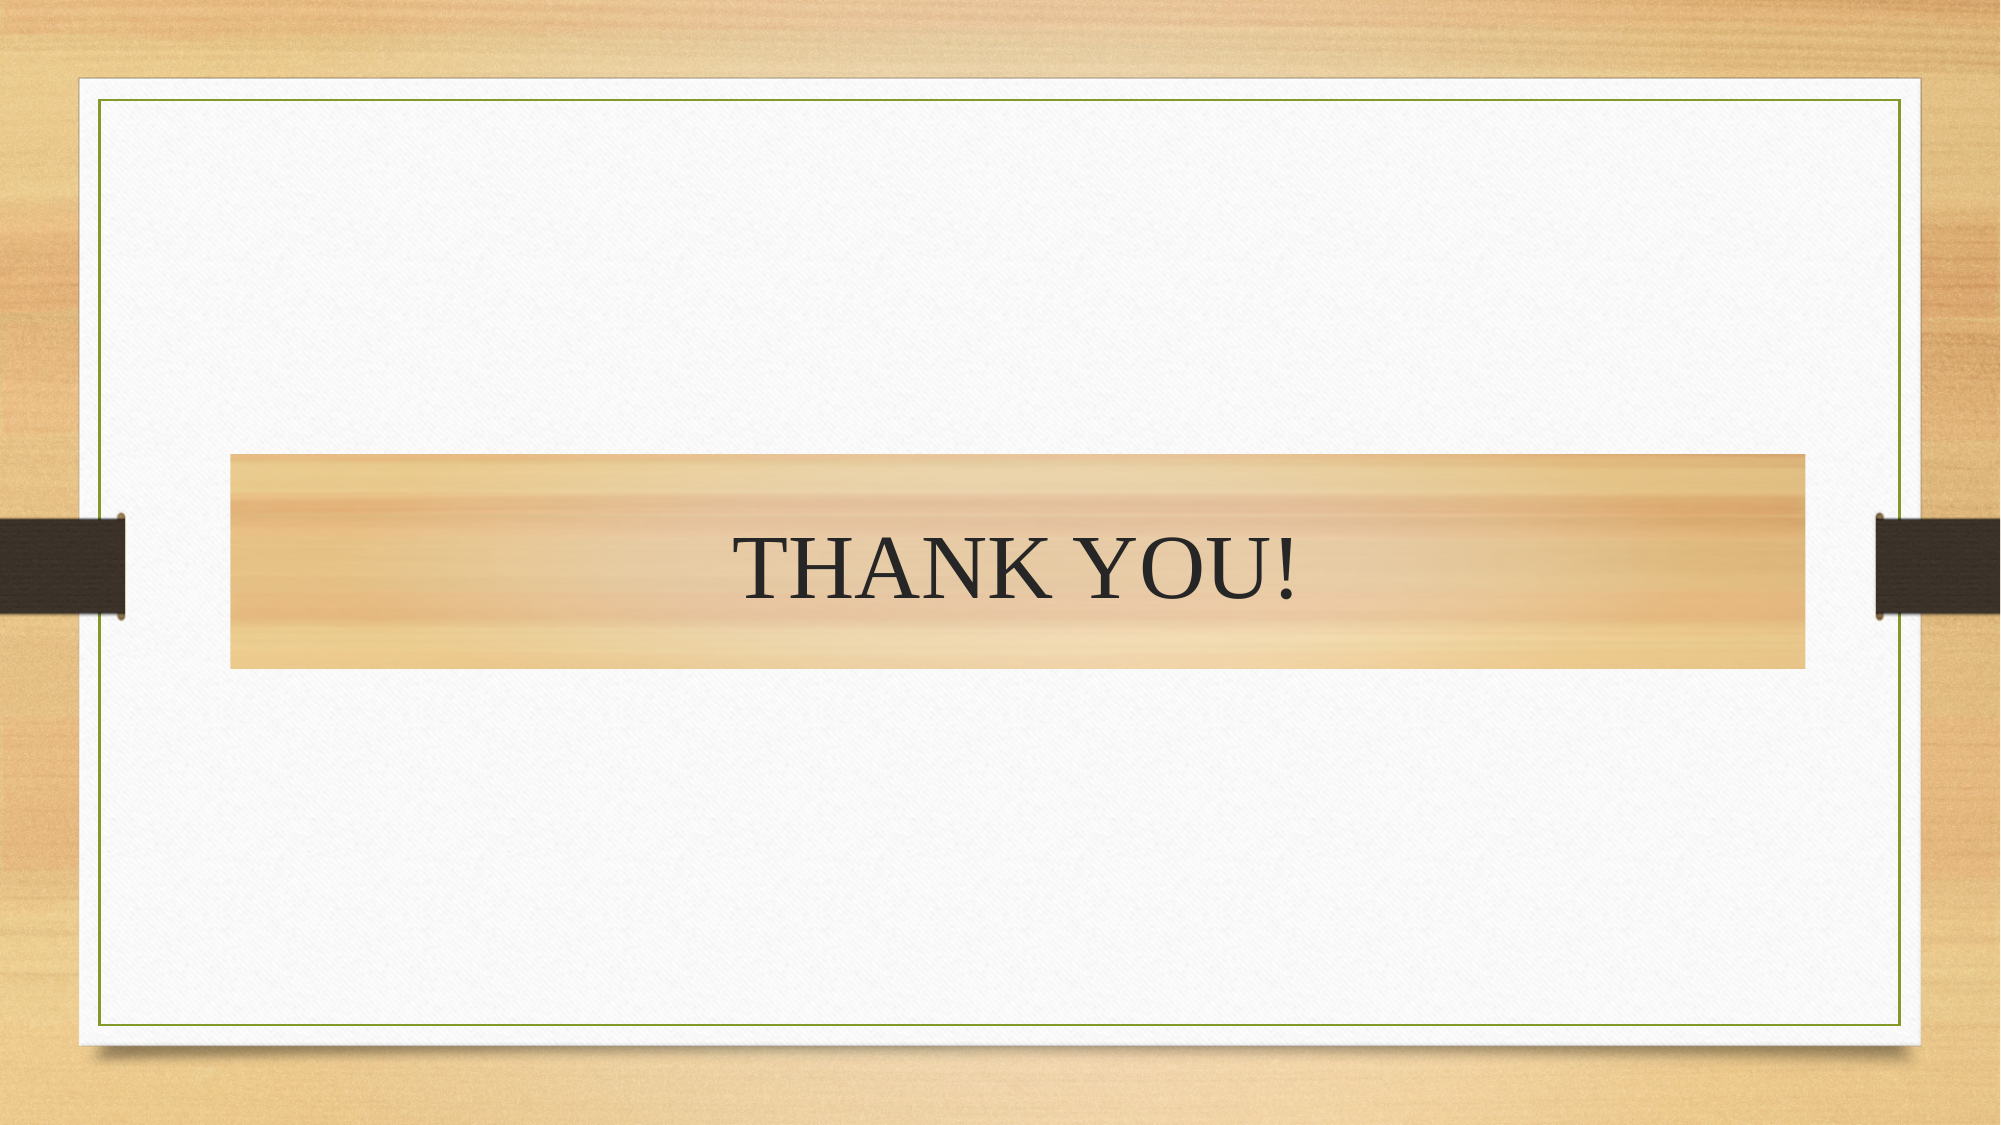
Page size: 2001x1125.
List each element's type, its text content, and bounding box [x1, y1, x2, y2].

text_box THANK YOU! [230, 454, 1806, 669]
picture [0, 0, 2001, 1125]
